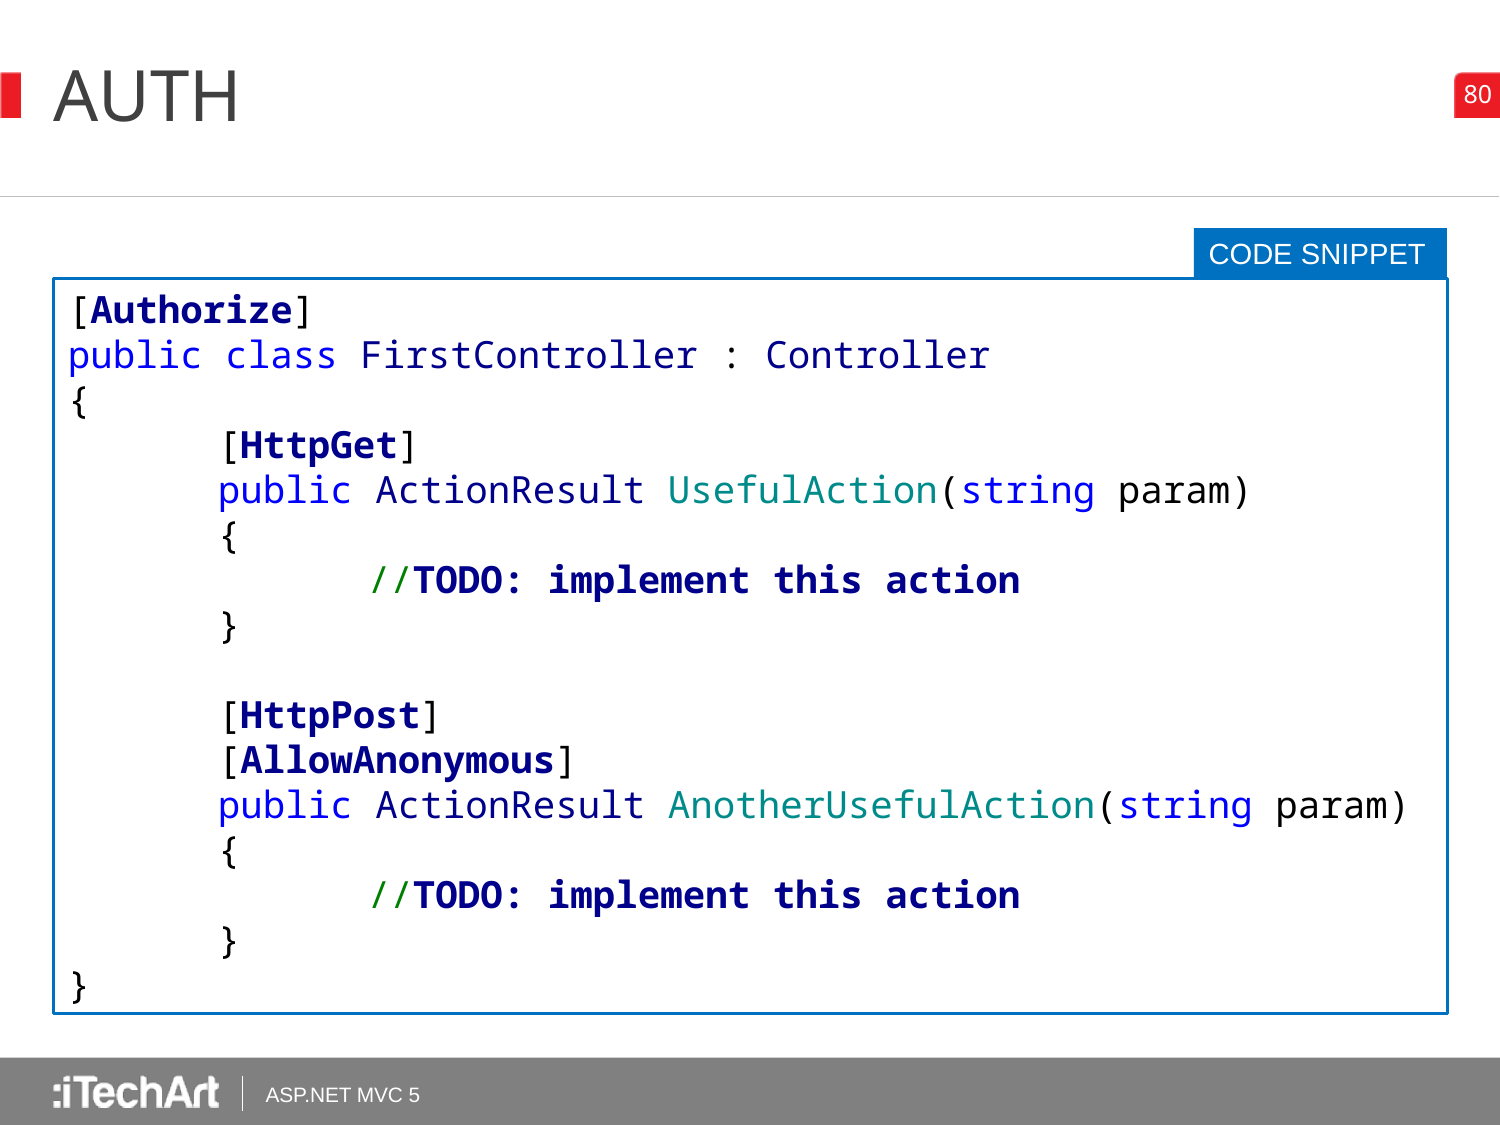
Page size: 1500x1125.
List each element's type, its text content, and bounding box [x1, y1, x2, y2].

footer ASP.NET MVC 5 [265, 1057, 772, 1125]
title auth [53, 0, 1448, 197]
picture [53, 1075, 219, 1108]
picture [0, 72, 21, 118]
text_box [Authorize] public class FirstController : Controller { [HttpGet] public ActionResult UsefulAction(string param) { //TODO: implement this action } [HttpPost] [AllowAnonymous] public ActionResult AnotherUsefulAction(string param) { //TODO: implement this action } } [53, 278, 1448, 1014]
text_box CODE SNIPPET [1193, 228, 1447, 278]
picture [1454, 72, 1500, 118]
